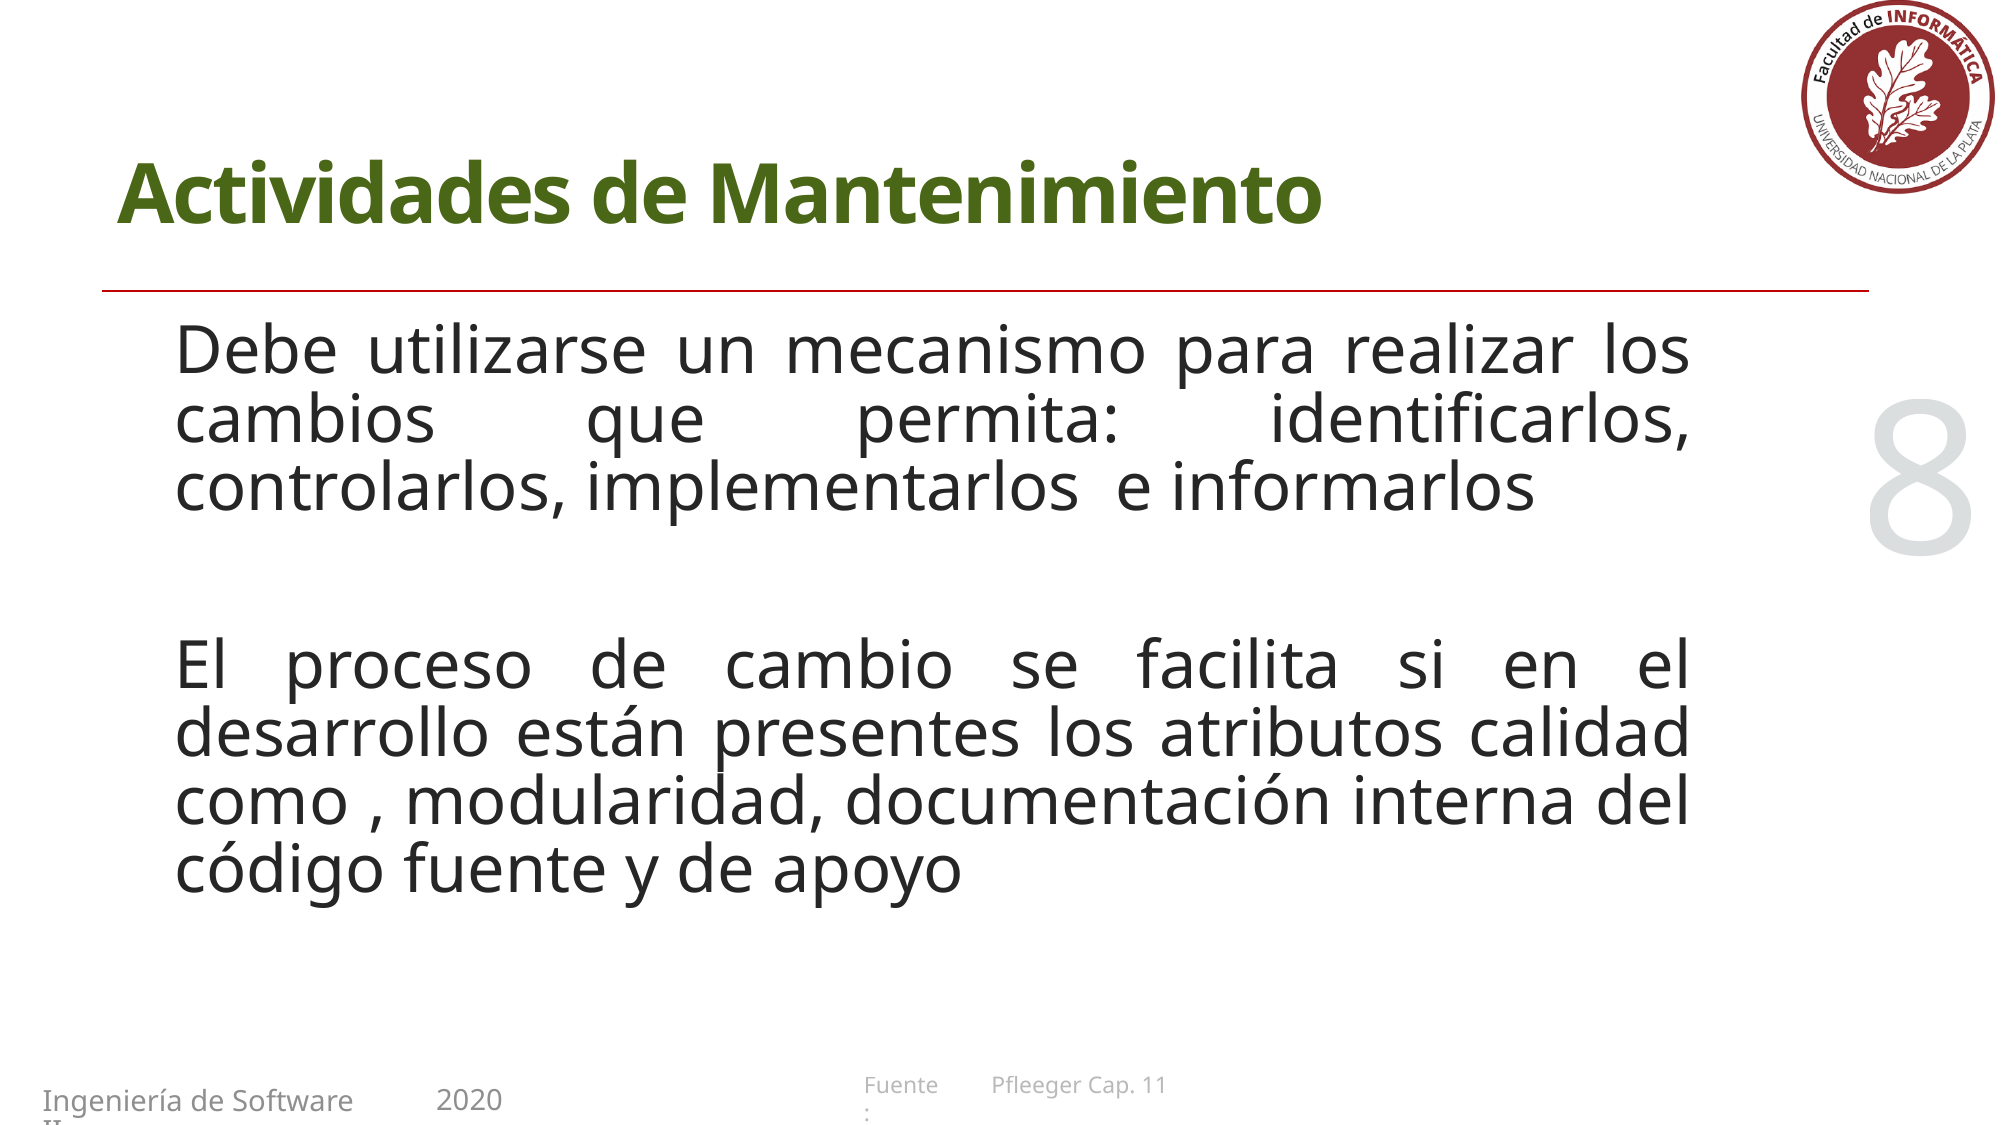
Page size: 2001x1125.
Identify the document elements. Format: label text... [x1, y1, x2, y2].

picture [1801, 0, 2000, 195]
footer Ingeniería de Software II [27, 1075, 382, 1111]
list Debe utilizarse un mecanismo para realizar los cambios que permita: identificarlos, controlarlos, implementarlos e informarlos El proceso de cambio se facilita si en el desarrollo están presentes los atributos calidad como , modularidad, documentación interna del código fuente y de apoyo [102, 312, 1709, 1047]
slide_number 8 [1709, 467, 1998, 640]
list Pfleeger Cap. 11 [976, 1067, 1332, 1118]
title Actividades de Mantenimiento [102, 105, 1747, 291]
slide_number 2020 [421, 1073, 557, 1116]
